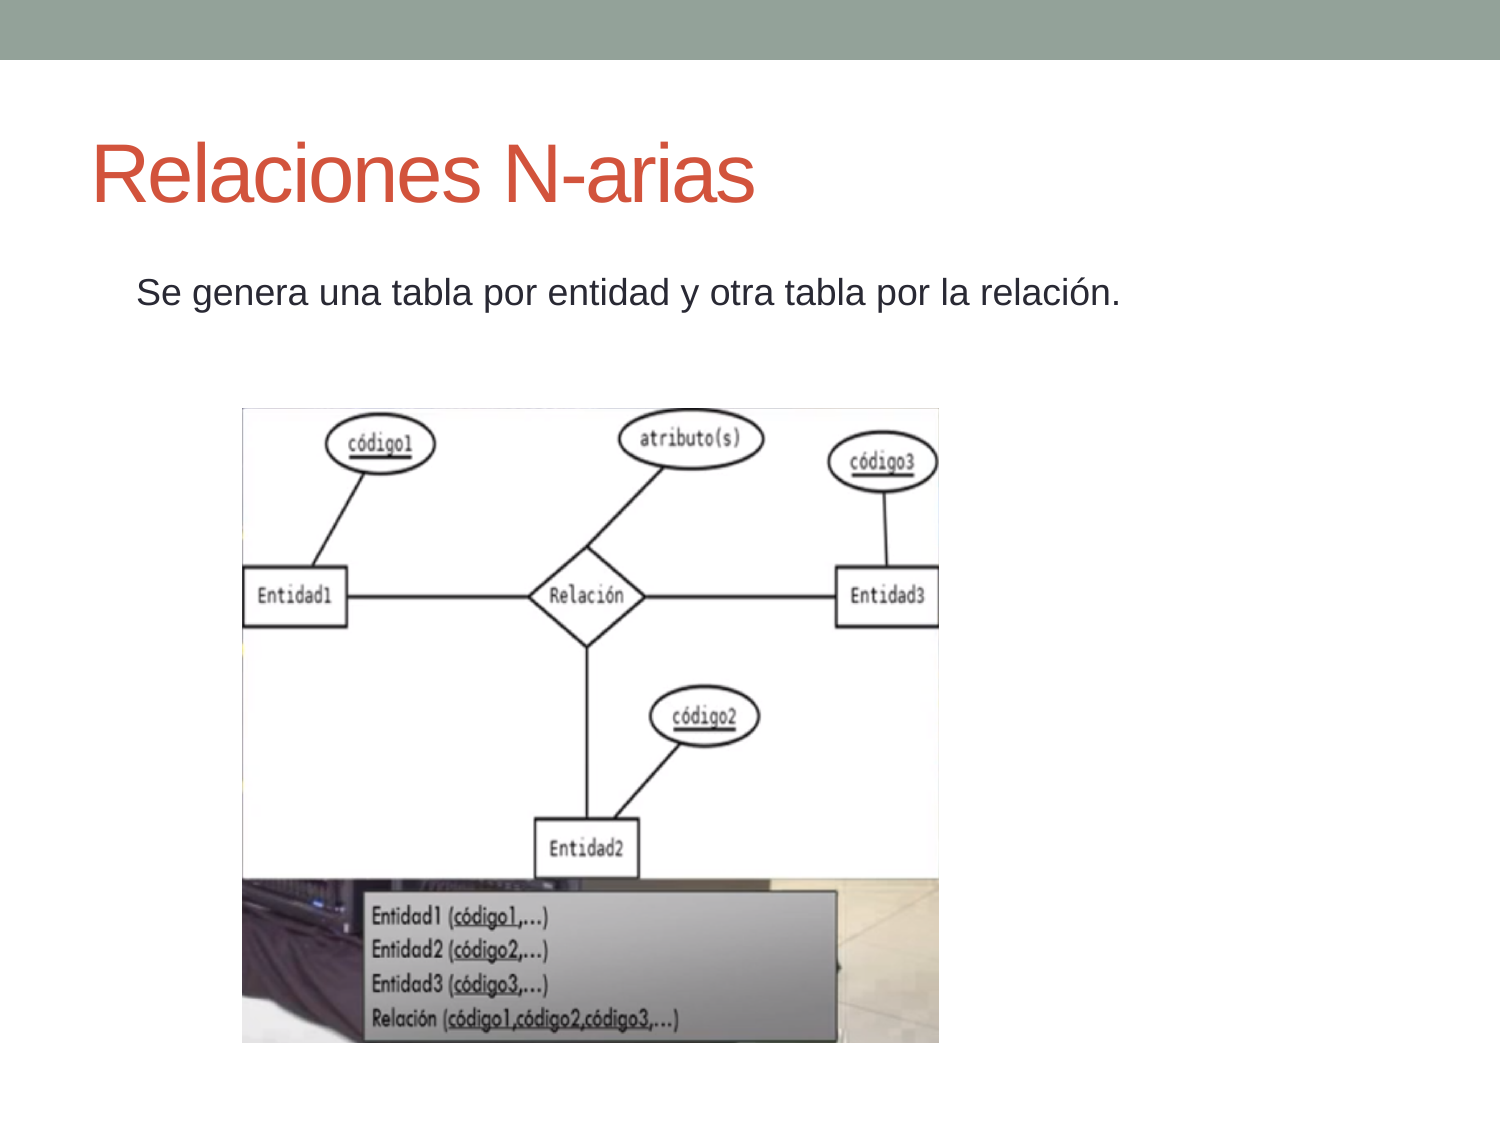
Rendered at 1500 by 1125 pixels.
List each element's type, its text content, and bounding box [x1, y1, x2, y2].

text_box Se genera una tabla por entidad y otra tabla por la relación. [121, 260, 1137, 321]
title Relaciones N-arias [75, 87, 1425, 250]
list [241, 408, 940, 1043]
